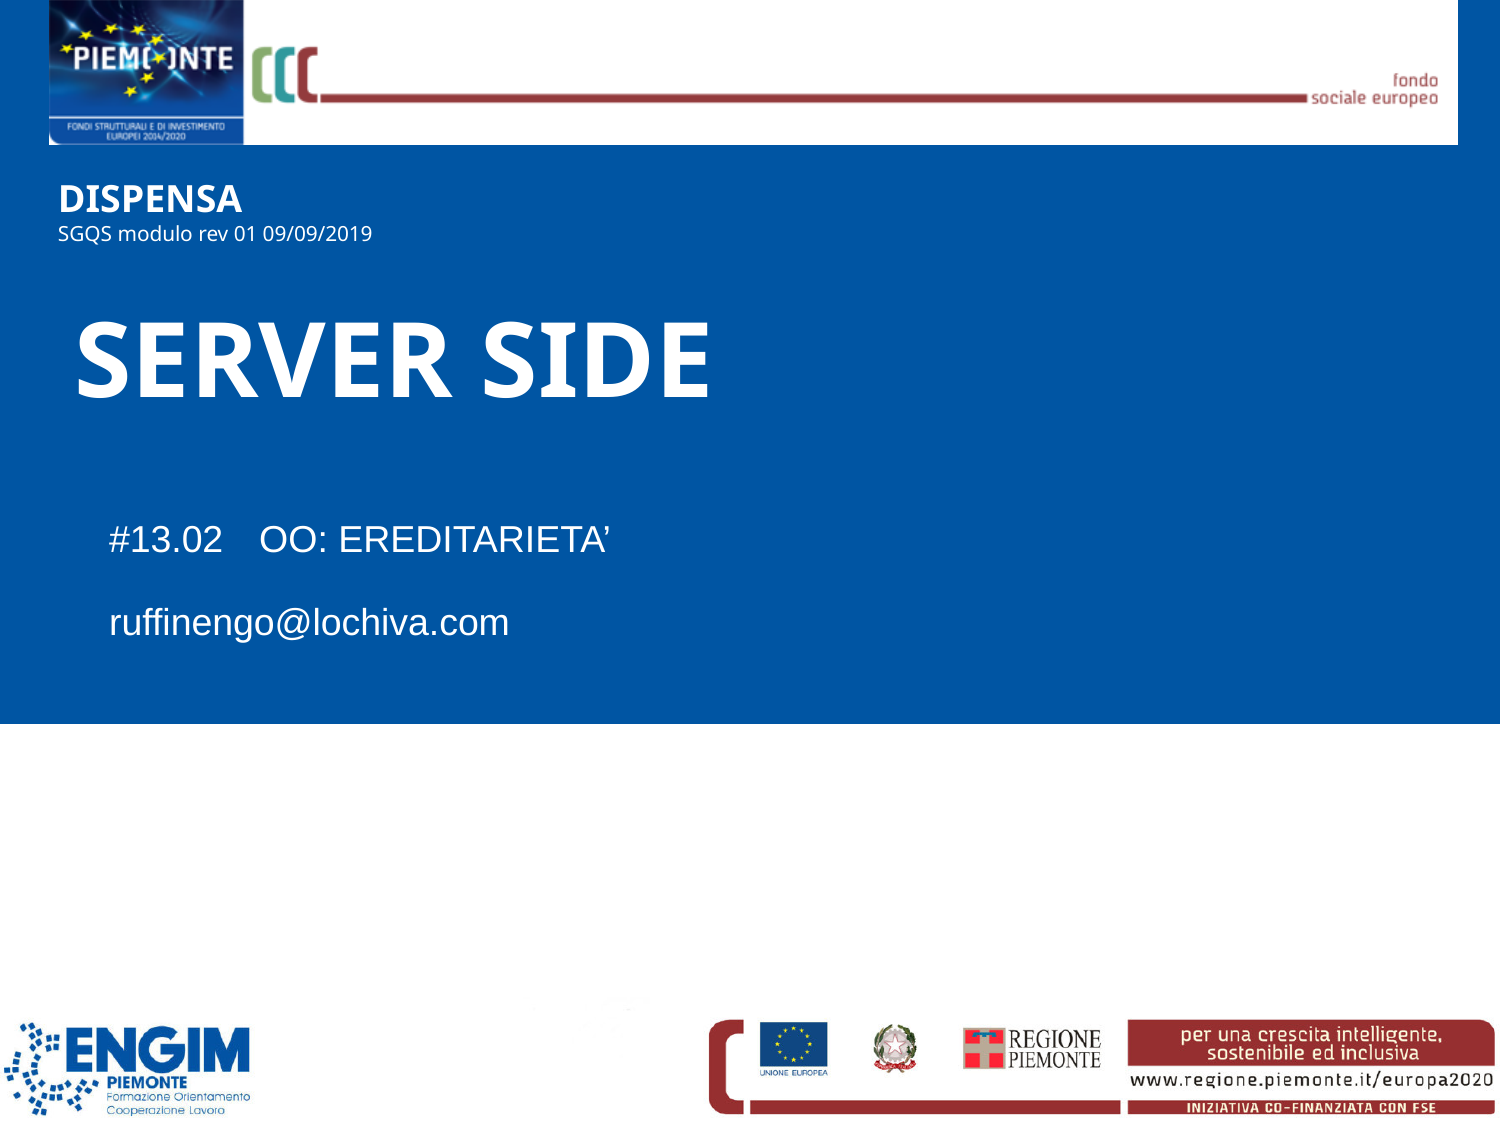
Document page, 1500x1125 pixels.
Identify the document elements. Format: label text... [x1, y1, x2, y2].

text_box DISPENSA SGQS modulo rev 01 09/09/2019 [49, 166, 1256, 297]
picture [0, 997, 1500, 1125]
text_box #13.02 OO: EREDITARIETA’ [94, 507, 850, 564]
text_box ruffinengo@lochiva.com [94, 590, 850, 647]
text_box SERVER SIDE [66, 296, 1273, 677]
picture [49, 0, 1459, 145]
text_box [0, 0, 1500, 724]
